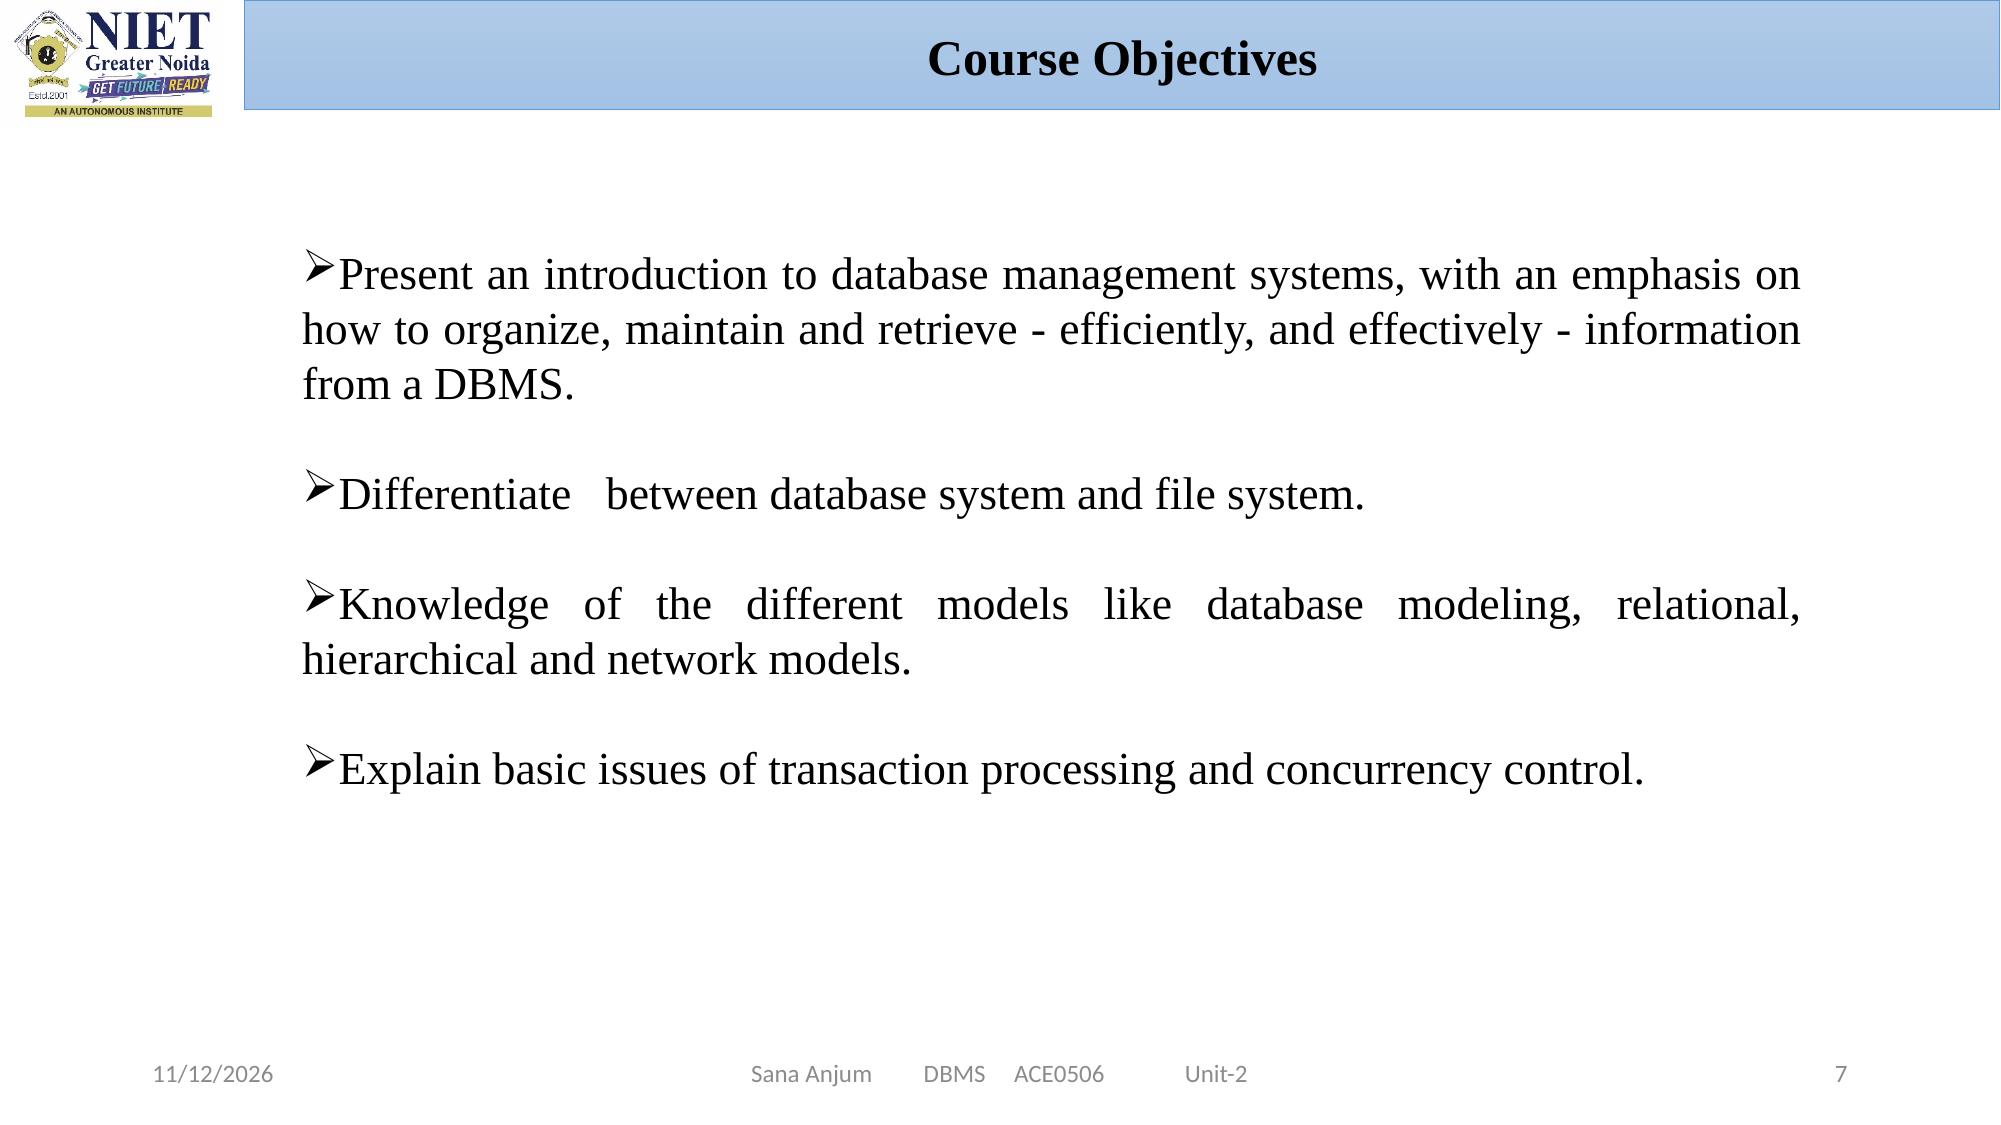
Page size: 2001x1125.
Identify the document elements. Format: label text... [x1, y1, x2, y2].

picture [0, 0, 225, 128]
footer Sana Anjum DBMS ACE0506 Unit-2 [662, 1042, 1338, 1103]
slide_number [137, 1042, 588, 1103]
text_box Course Objectives [244, 0, 2000, 110]
text_box Present an introduction to database management systems, with an emphasis on how to organize, maintain and retrieve - efficiently, and effectively - information from a DBMS. Differentiate between database system and file system. Knowledge of the different models like database modeling, relational, hierarchical and network models. Explain basic issues of transaction processing and concurrency control. [287, 236, 1818, 802]
slide_number 7 [1412, 1042, 1863, 1103]
